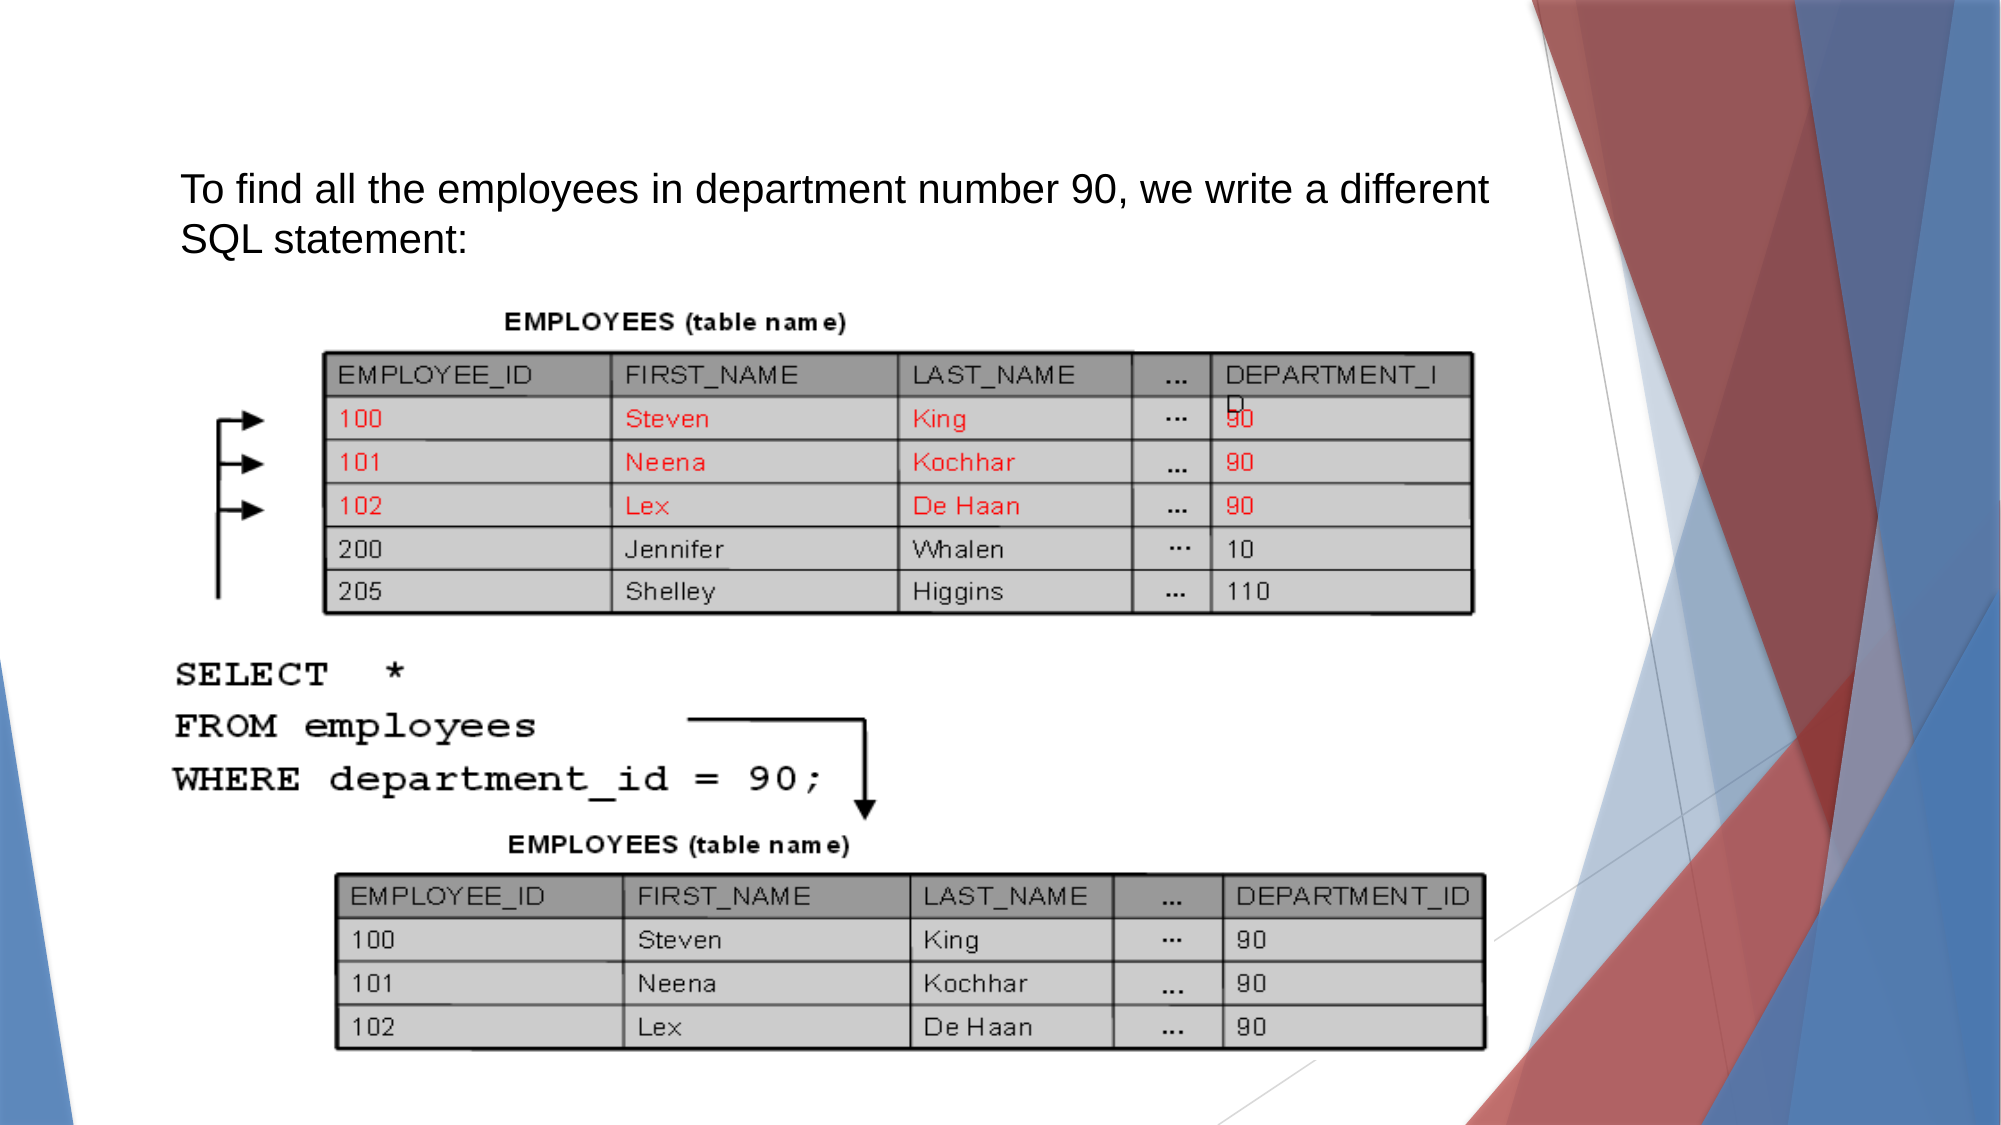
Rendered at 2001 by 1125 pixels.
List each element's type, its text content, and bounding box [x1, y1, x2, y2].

picture [164, 299, 1494, 1061]
text_box To find all the employees in department number 90, we write a different SQL statement: [165, 154, 1567, 315]
